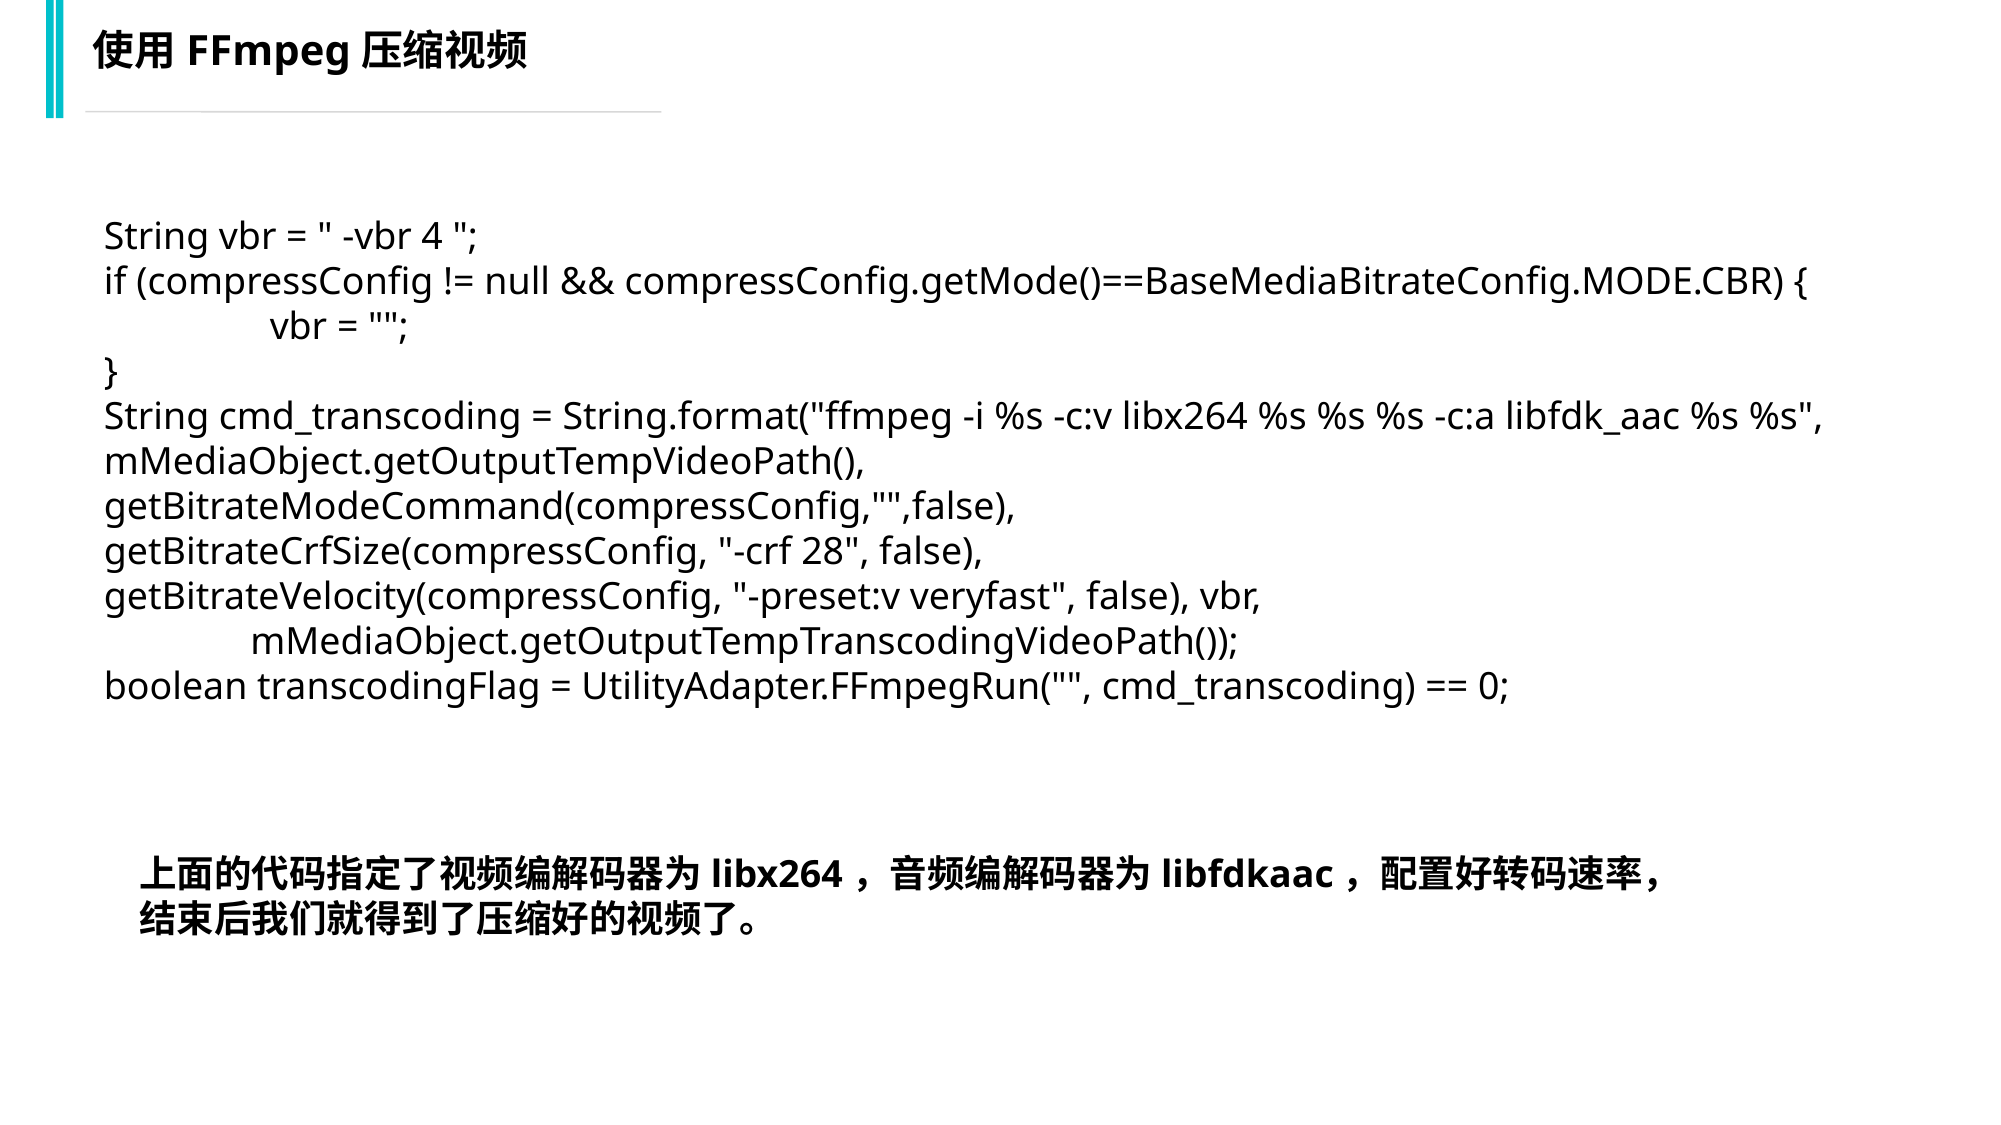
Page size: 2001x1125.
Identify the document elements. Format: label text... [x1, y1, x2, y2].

text_box 上面的代码指定了视频编解码器为libx264，音频编解码器为libfdkaac，配置好转码速率， 结束后我们就得到了压缩好的视频了。 [124, 842, 1696, 947]
text_box String vbr = " -vbr 4 "; if (compressConfig != null && compressConfig.getMode()==BaseMediaBitrateConfig.MODE.CBR) { vbr = ""; } String cmd_transcoding = String.format("ffmpeg -i %s -c:v libx264 %s %s %s -c:a libfdk_aac %s %s", mMediaObject.getOutputTempVideoPath(), getBitrateModeCommand(compressConfig,"",false), getBitrateCrfSize(compressConfig, "-crf 28", false), getBitrateVelocity(compressConfig, "-preset:v veryfast", false), vbr, mMediaObject.getOutputTempTranscodingVideoPath()); boolean transcodingFlag = UtilityAdapter.FFmpegRun("", cmd_transcoding) == 0; [50, 204, 1860, 714]
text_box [46, 0, 64, 119]
text_box 使用FFmpeg压缩视频 [78, 15, 713, 81]
